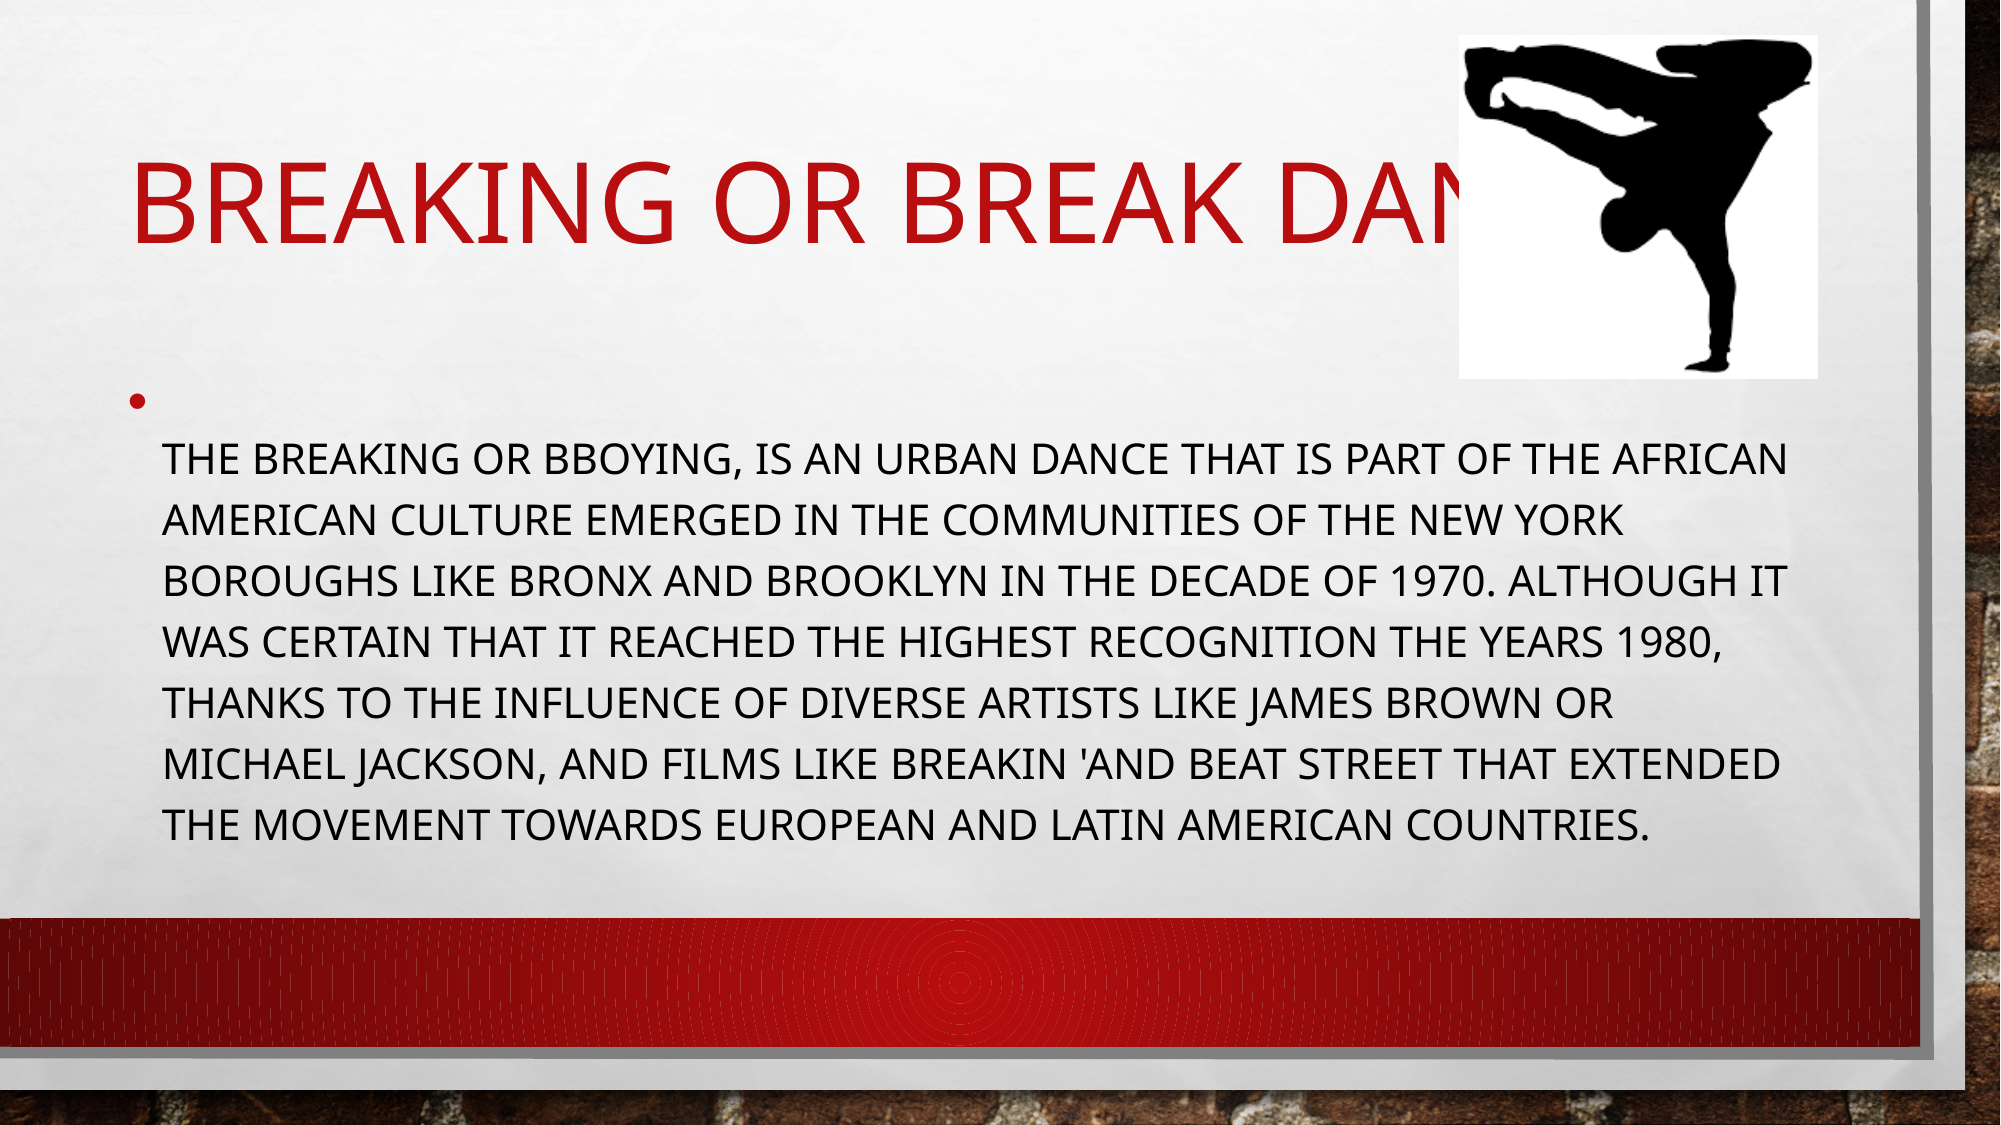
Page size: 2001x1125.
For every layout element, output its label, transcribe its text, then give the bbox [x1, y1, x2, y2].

picture [0, 0, 2000, 1125]
title Breaking or break dance [112, 112, 1459, 302]
picture [1459, 34, 1818, 380]
list The Breaking or Bboying, is an urban dance that is part of the African American culture emerged in the communities of the New York boroughs like Bronx and Brooklyn in the decade of 1970. Although it was certain that it reached the highest recognition the years 1980, thanks to The influence of diverse artists like James Brown or Michael Jackson, and films like Breakin 'and Beat Street that extended the movement towards European and Latin American countries. [112, 338, 1818, 882]
